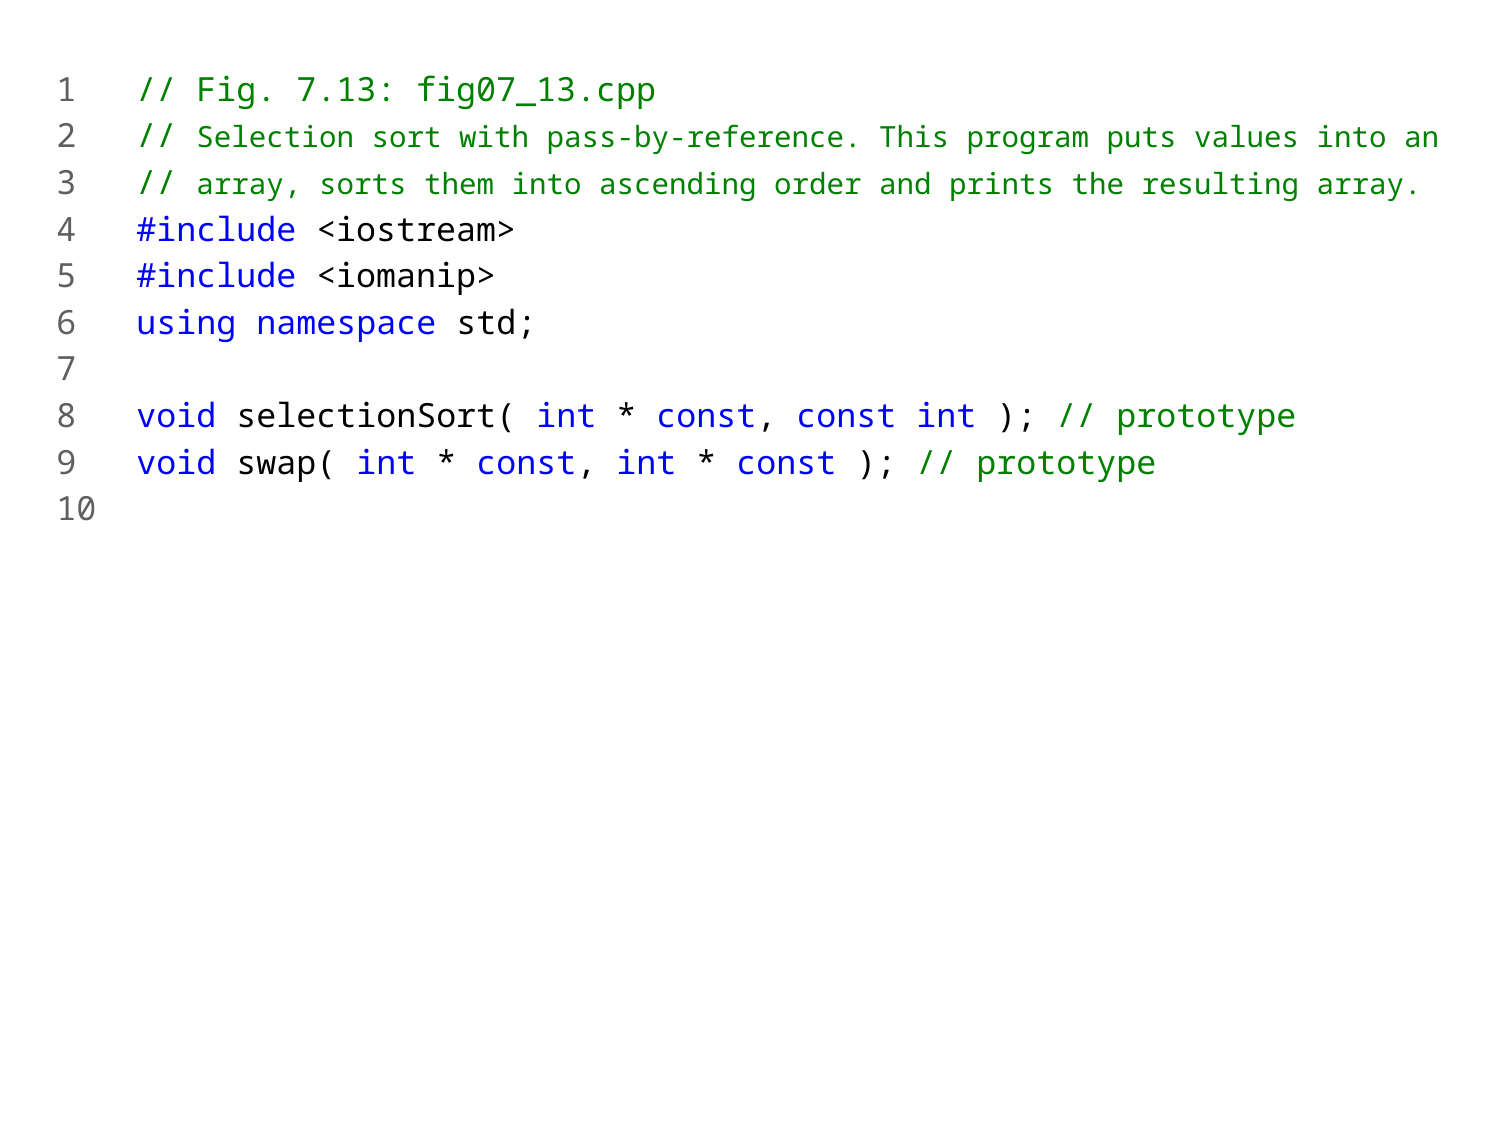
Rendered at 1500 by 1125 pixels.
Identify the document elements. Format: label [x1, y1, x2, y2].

list [41, 60, 1459, 563]
